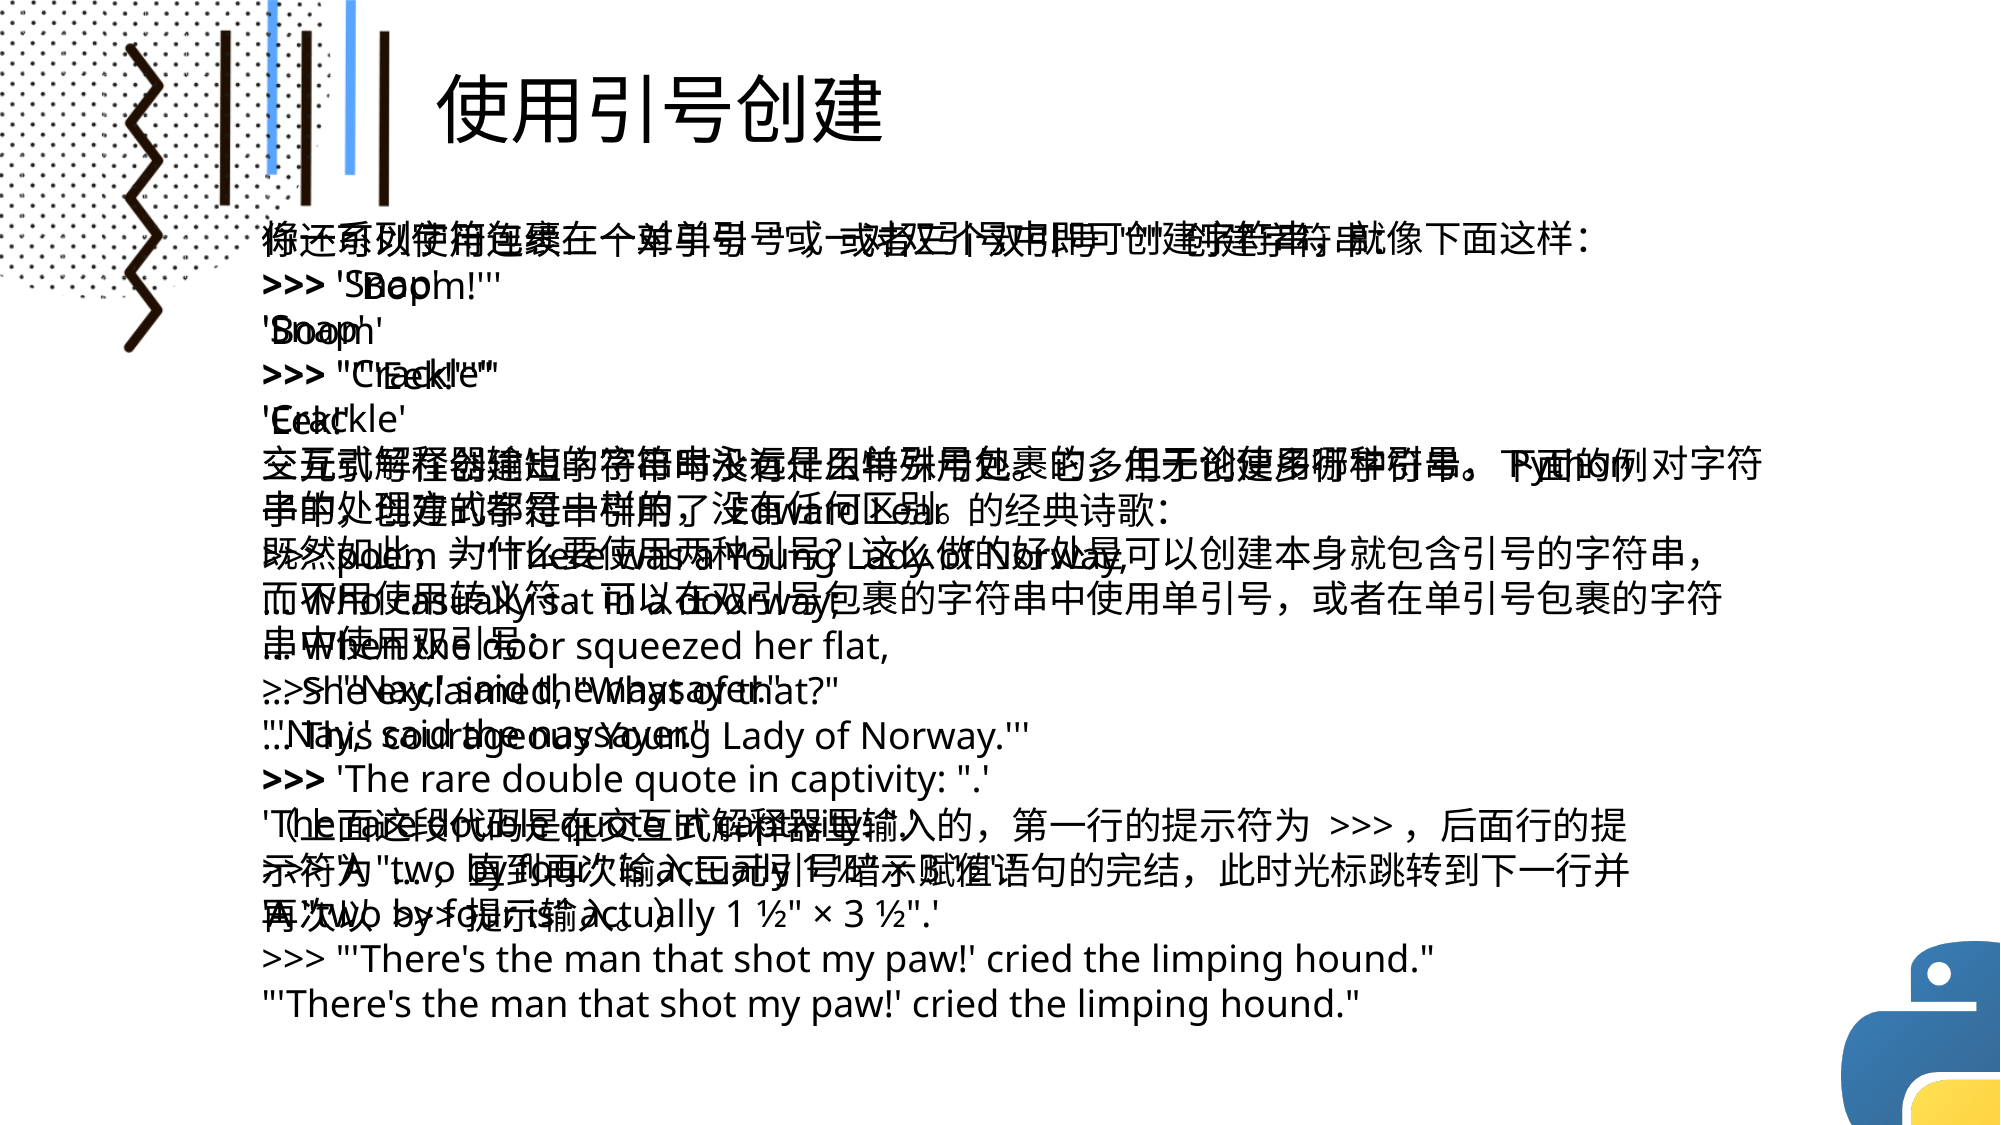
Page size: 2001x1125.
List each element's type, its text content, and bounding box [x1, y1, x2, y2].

picture [0, 0, 390, 353]
text_box 你还可以使用连续三个单引号 '''，或者三个双引号 """ 创建字符串： >>> '''Boom!''' 'Boom' >>> """Eek!""" 'Eek!' 三元引号在创建短字符串时没有什么特殊用处。它多用于创建多行字符串。下面的例子中，创建的字符串引用了 Edward Lear 的经典诗歌： >>> poem = '''There was a Young Lady of Norway, ... Who casually sat in a doorway; ... When the door squeezed her flat, ... She exclaimed, "What of that?" ... This courageous Young Lady of Norway.''' >>> （上面这段代码是在交互式解释器里输入的，第一行的提示符为 >>>，后面行的提示符为 ...，直到再次输入三元引号暗示赋值语句的完结，此时光标跳转到下一行并再次以 >>>提示输入。） [247, 209, 1670, 990]
picture [1841, 941, 2000, 1125]
text_box 将一系列字符包裹在一对单引号或一对双引号中即可创建字符串，就像下面这样： >>> 'Snap' 'Snap' >>> "Crackle" 'Crackle' 交互式解释器输出的字符串永远是用单引号包裹的，但无论使用哪种引号，Python 对字符 串的处理方式都是一样的，没有任何区别。 既然如此，为什么要使用两种引号？这么做的好处是可以创建本身就包含引号的字符串， 而不用使用转义符。可以在双引号包裹的字符串中使用单引号，或者在单引号包裹的字符 串中使用双引号： >>> "'Nay,' said the naysayer." "'Nay,' said the naysayer." >>> 'The rare double quote in captivity: ".' 'The rare double quote in captivity: ".' >>> 'A "two by four" is actually 1 1⁄2" × 3 1⁄2".' 'A "two by four is" actually 1 1⁄2" × 3 1⁄2".' >>> "'There's the man that shot my paw!' cried the limping hound." "'There's the man that shot my paw!' cried the limping hound." [246, 207, 1842, 1033]
text_box 使用引号创建 [420, 55, 901, 160]
